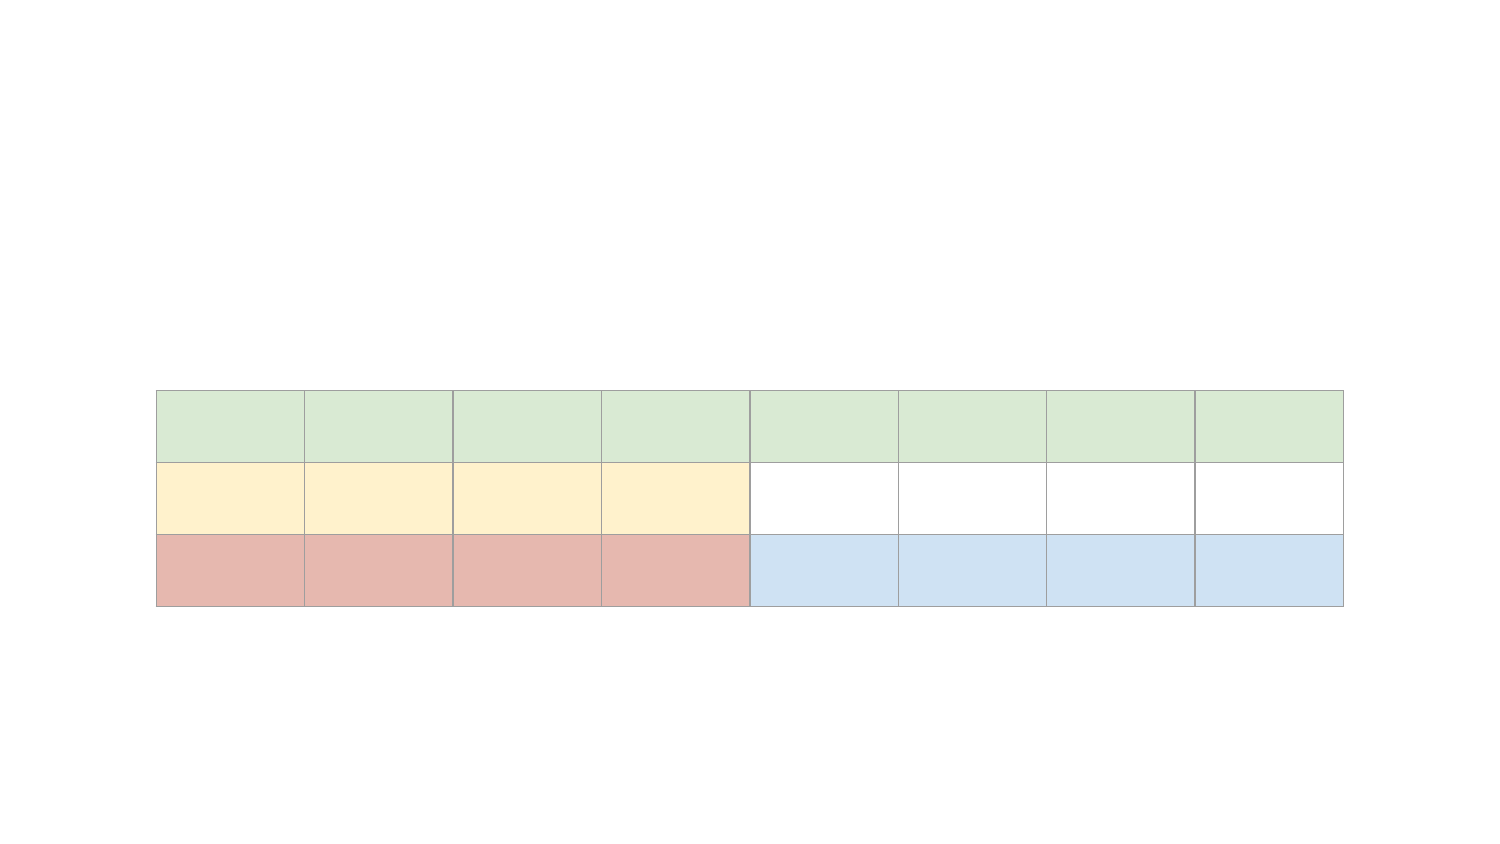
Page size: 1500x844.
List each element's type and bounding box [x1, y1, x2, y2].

table_cell [899, 535, 1046, 606]
table_cell [899, 463, 1046, 534]
table_cell [1196, 463, 1343, 534]
table_cell [305, 463, 452, 534]
table_cell [602, 463, 749, 534]
table_cell [1047, 463, 1194, 534]
table_header [751, 391, 898, 462]
table_header [1047, 391, 1194, 462]
table_header [454, 391, 601, 462]
table_header [305, 391, 452, 462]
table_cell [1047, 535, 1194, 606]
table_header [899, 391, 1046, 462]
table_cell [157, 535, 304, 606]
table_cell [751, 463, 898, 534]
table_header [1196, 391, 1343, 462]
table_cell [454, 535, 601, 606]
table_cell [1196, 535, 1343, 606]
table_header [157, 391, 304, 462]
table_cell [157, 463, 304, 534]
table_header [602, 391, 749, 462]
table_cell [602, 535, 749, 606]
table_cell [751, 535, 898, 606]
table_cell [454, 463, 601, 534]
table_cell [305, 535, 452, 606]
